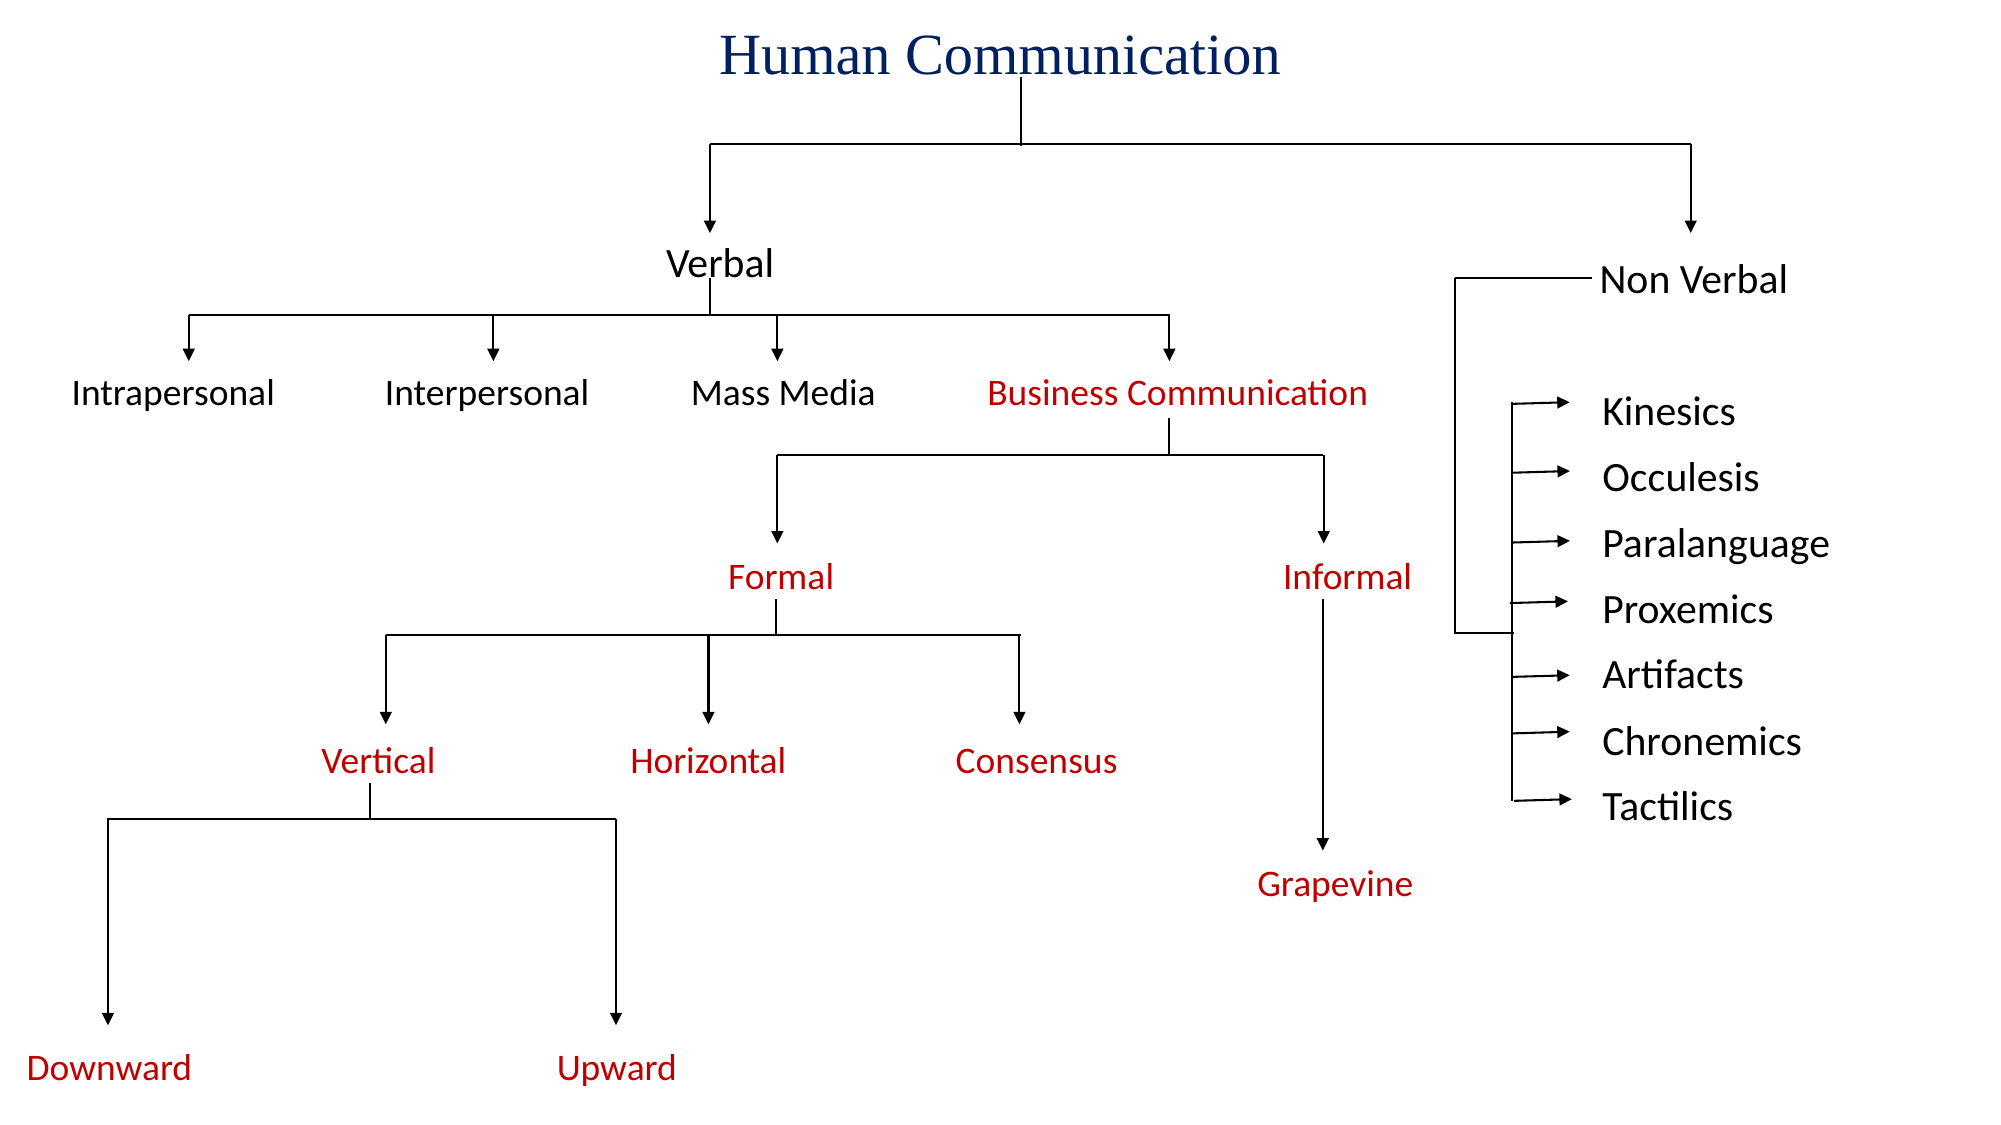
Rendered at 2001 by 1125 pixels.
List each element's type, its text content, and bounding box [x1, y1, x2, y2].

title Human Communication [137, 59, 1863, 112]
list Verbal Intrapersonal Interpersonal Mass Media Business Communication Formal Informal Vertical Horizontal Consensus Grapevine Downward Upward [11, 163, 1429, 1103]
list Non Verbal Kinesics Occulesis Paralanguage Proxemics Artifacts Chronemics Tactilics [1387, 179, 2000, 1014]
